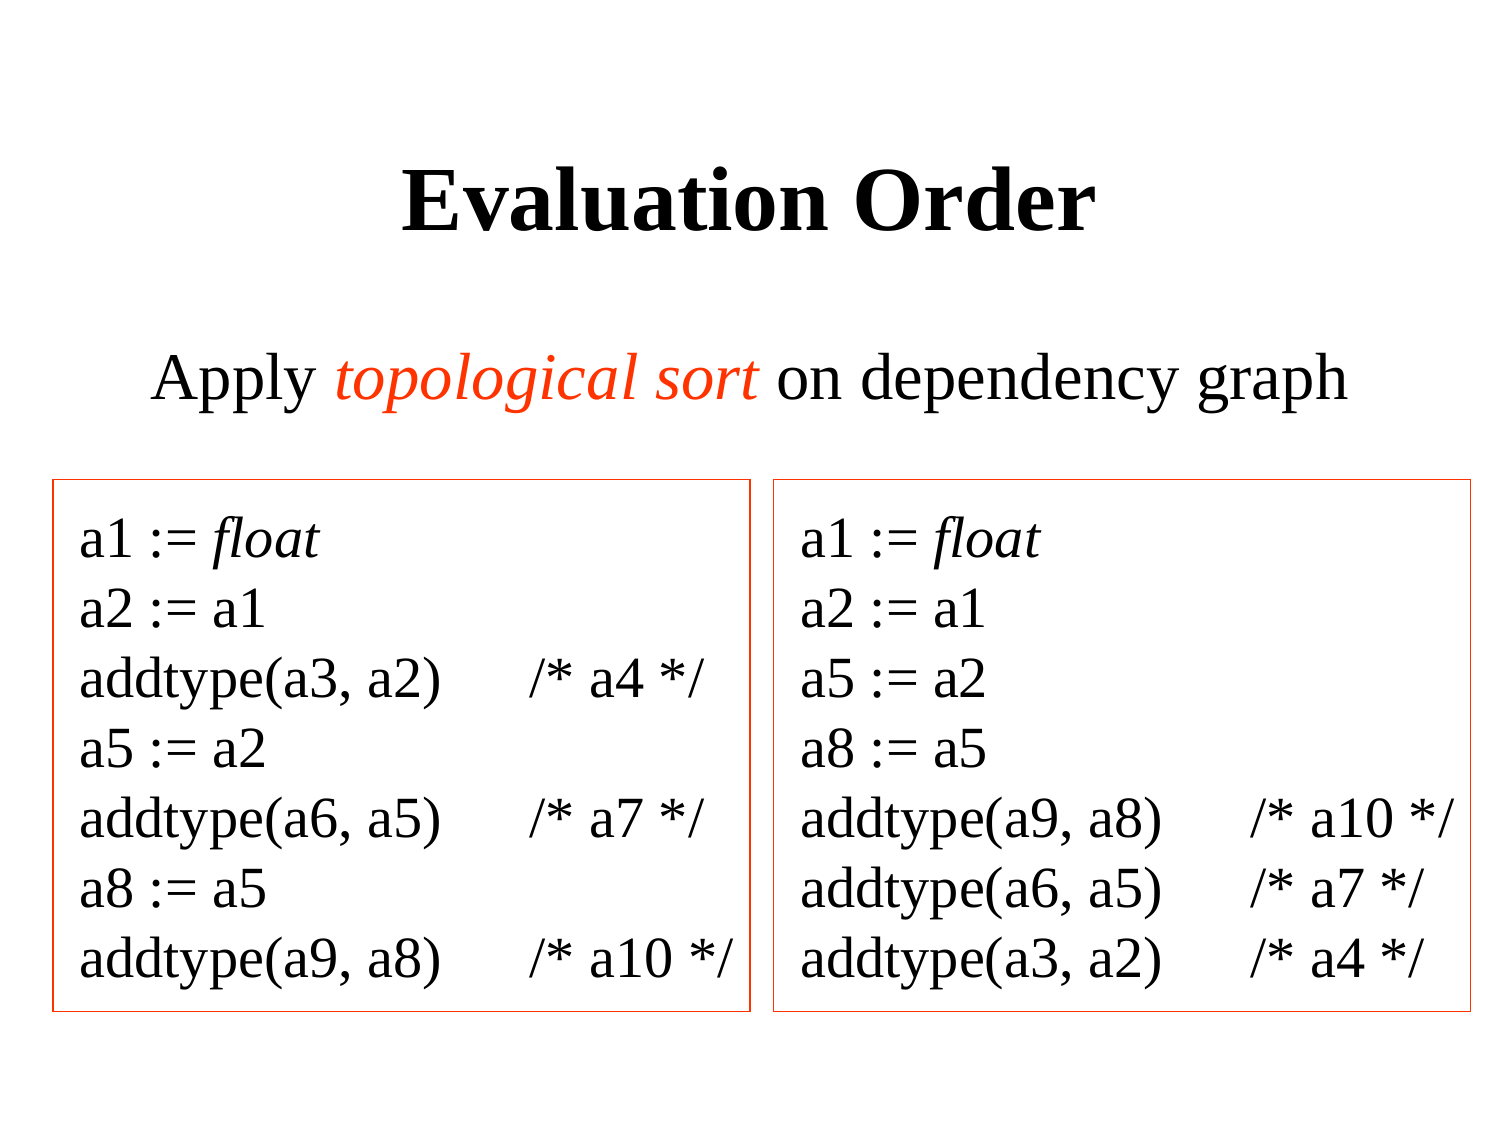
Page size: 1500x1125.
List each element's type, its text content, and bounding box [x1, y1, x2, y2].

text_box Evaluation Order [112, 99, 1388, 288]
text_box [773, 479, 1471, 1012]
text_box Apply topological sort on dependency graph [135, 324, 1365, 421]
text_box [53, 479, 750, 1012]
